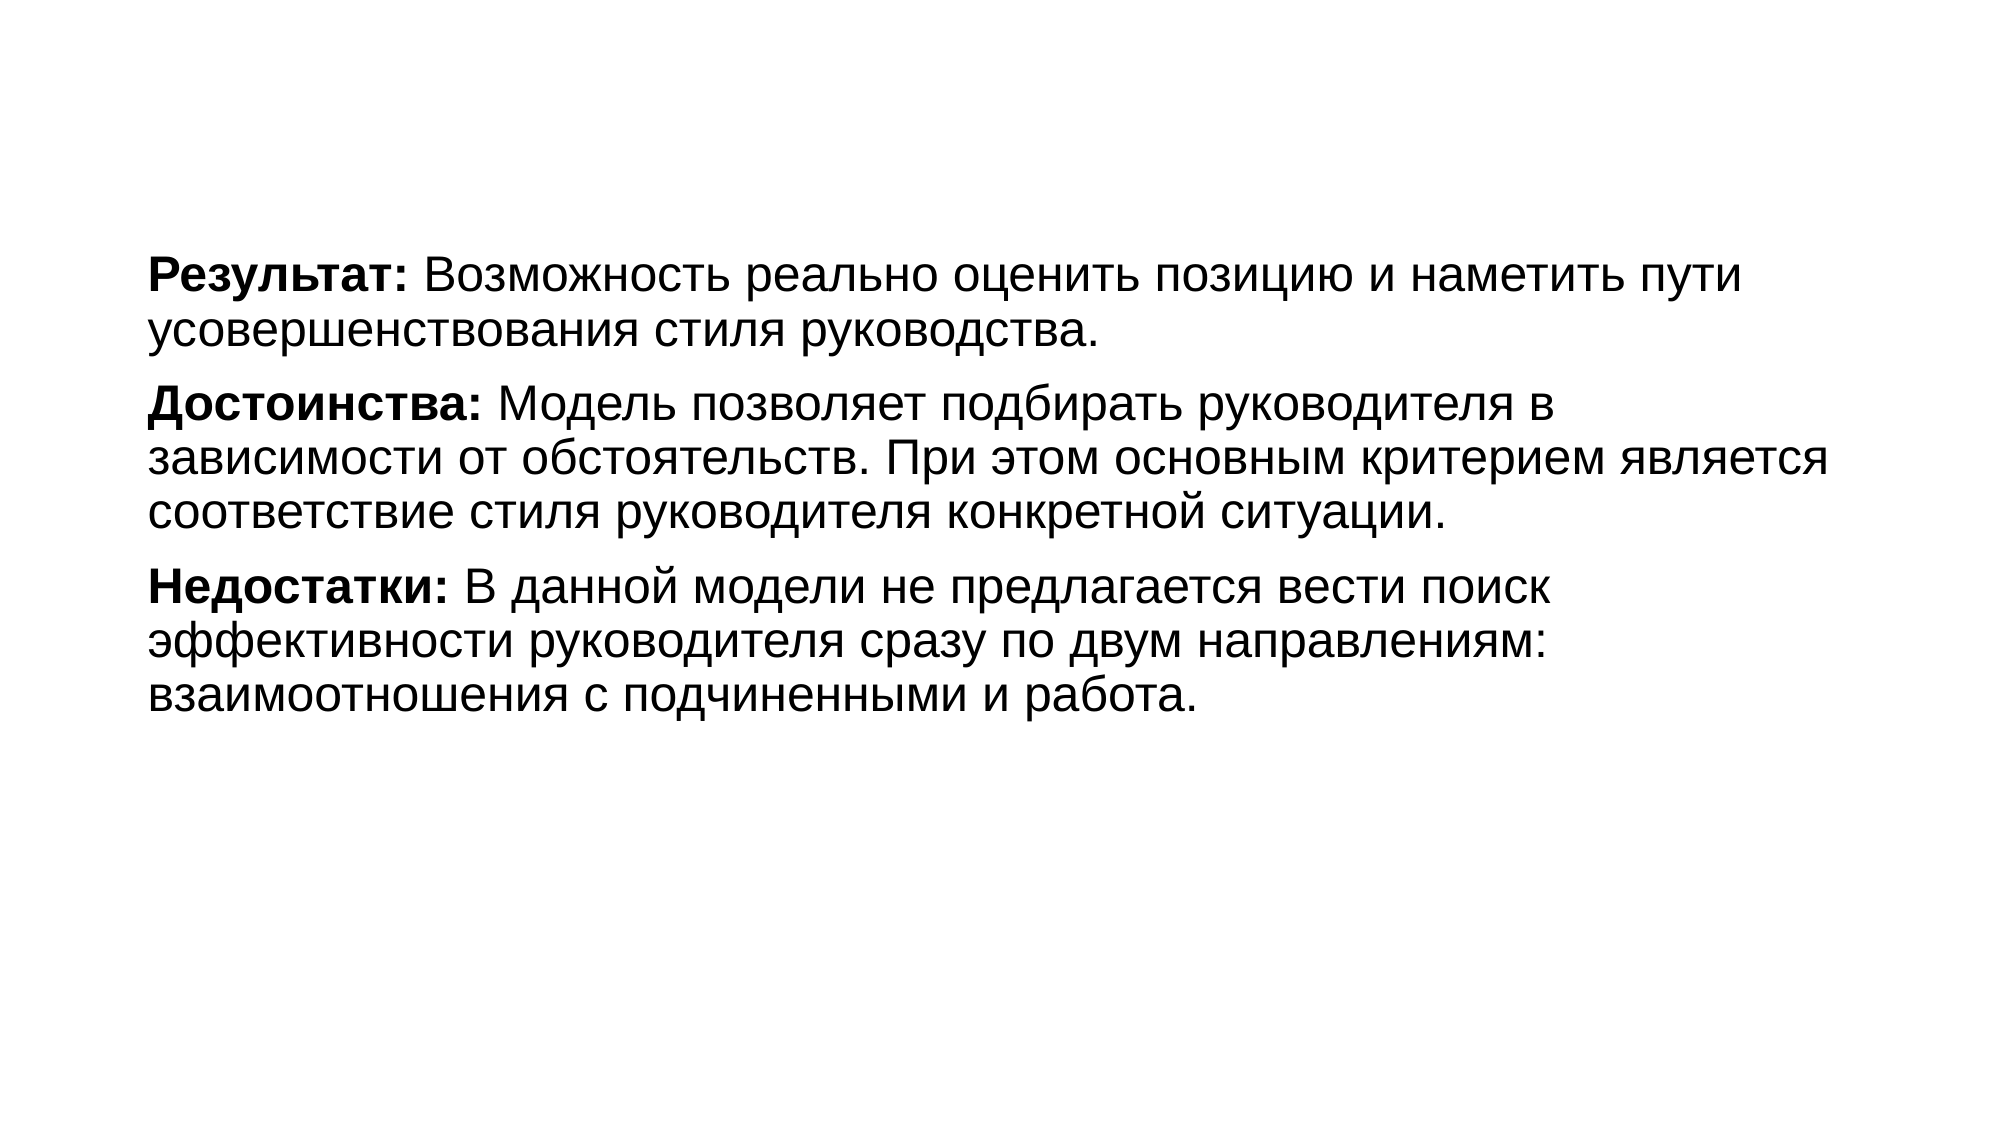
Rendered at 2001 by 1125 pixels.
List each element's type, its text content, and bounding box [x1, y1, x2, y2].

list Результат: Возможность реально оценить позицию и наметить пути усовершенствования стиля руководства. Достоинства: Модель позволяет подбирать руководителя в зависимости от обстоятельств. При этом основным критерием является соответствие стиля руководителя конкретной ситуации. Недостатки: В данной модели не предлагается вести поиск эффективности руководителя сразу по двум направлениям: взаимоотношения с подчиненными и работа. [132, 241, 1858, 956]
